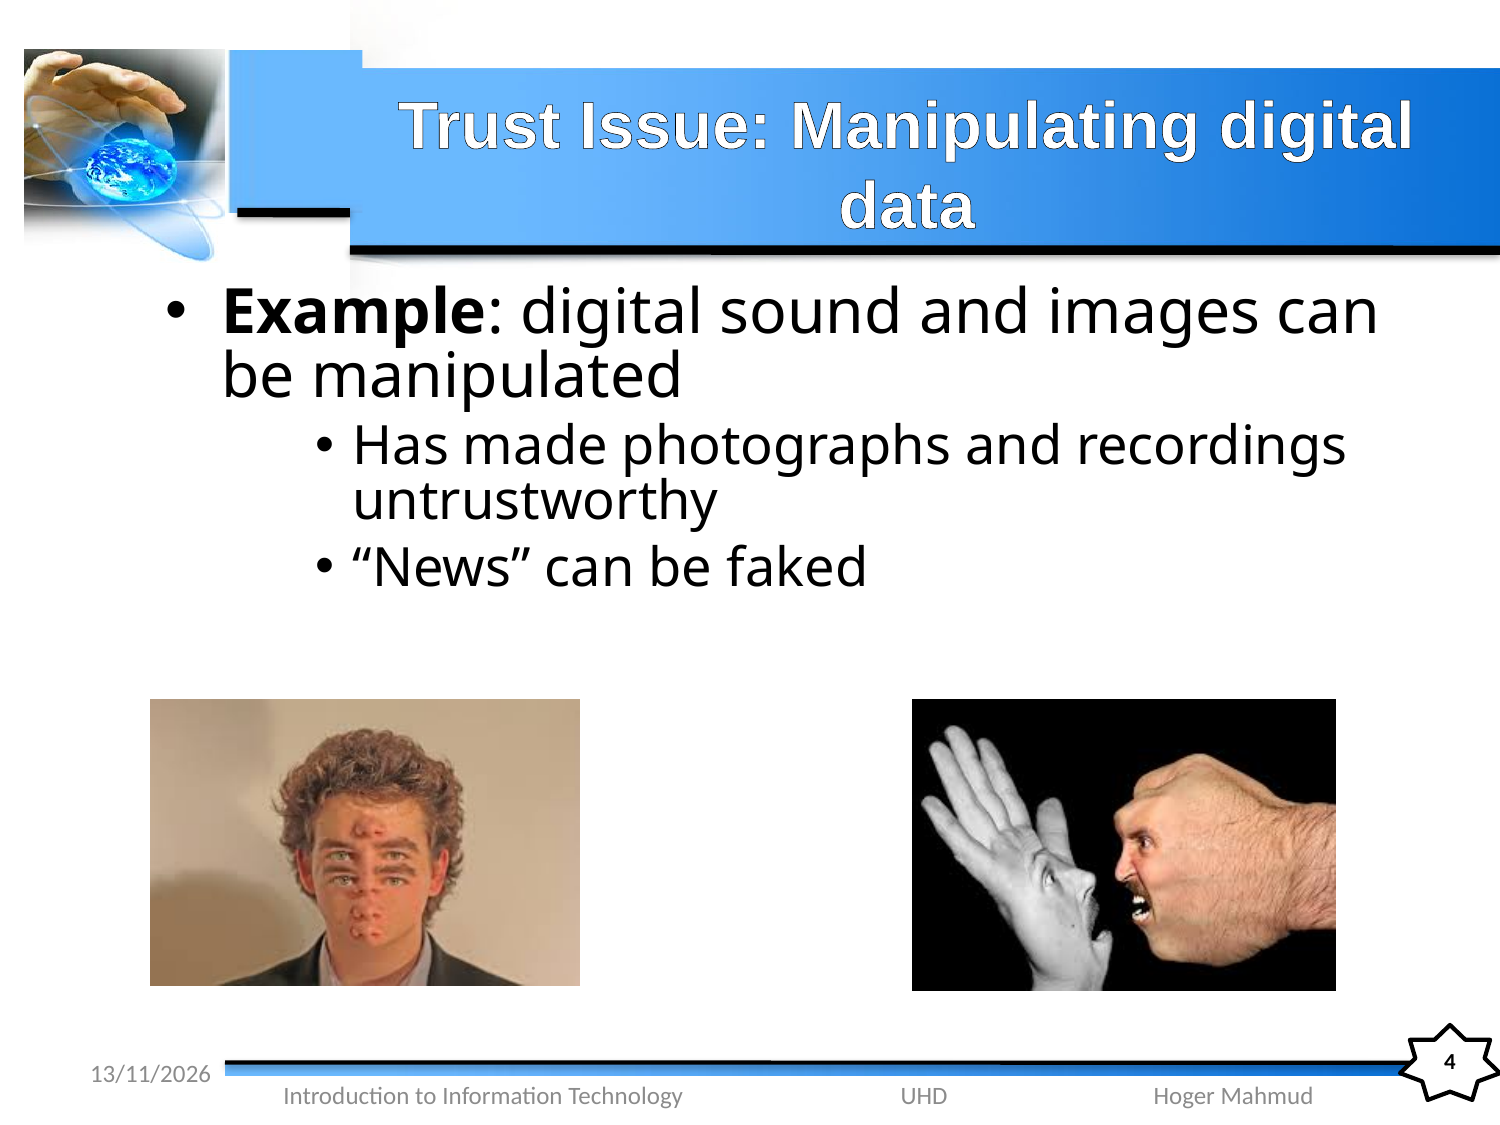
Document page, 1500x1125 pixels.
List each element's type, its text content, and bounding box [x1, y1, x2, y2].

picture [912, 699, 1337, 991]
list Example: digital sound and images can be manipulated Has made photographs and recordings untrustworthy “News” can be faked [150, 275, 1463, 1027]
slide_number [75, 1042, 425, 1103]
text_box 4 [1407, 1022, 1500, 1098]
title Trust Issue: Manipulating digital data [366, 111, 1452, 212]
footer Introduction to Information Technology UHD Hoger Mahmud [249, 1084, 1350, 1125]
picture [0, 0, 1500, 1125]
picture [224, 1063, 1500, 1125]
